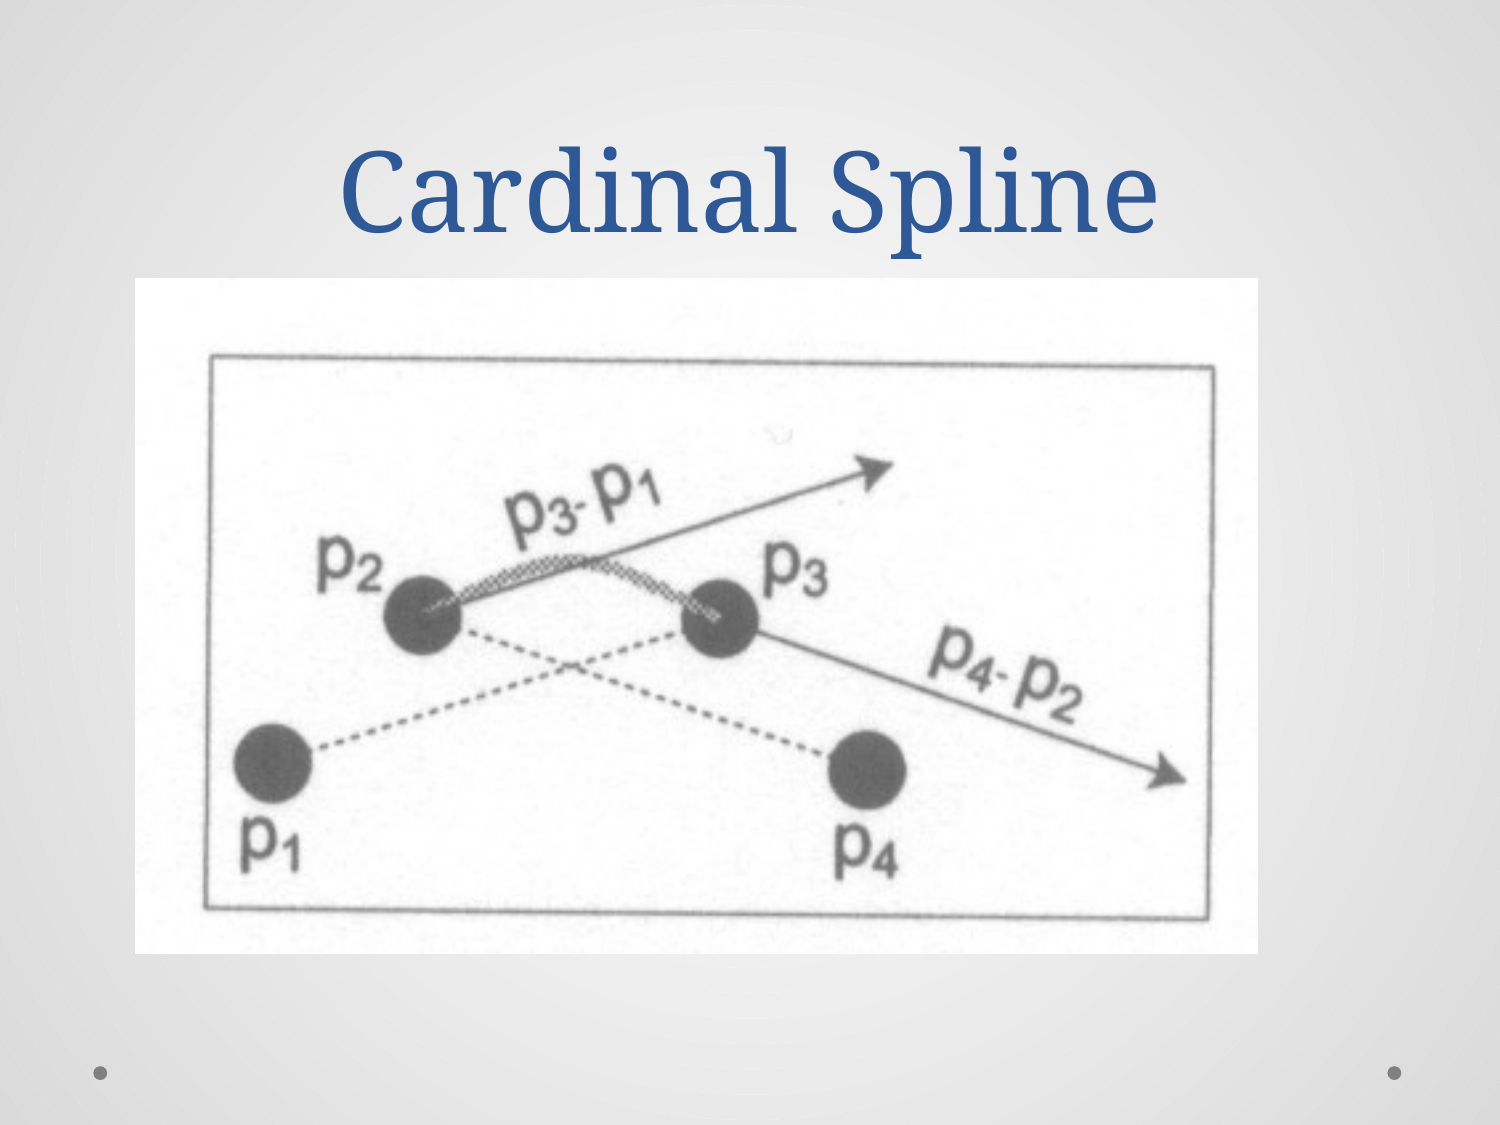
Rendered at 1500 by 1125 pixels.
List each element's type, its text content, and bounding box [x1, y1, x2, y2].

picture [135, 278, 1258, 954]
title Cardinal Spline [75, 0, 1425, 263]
